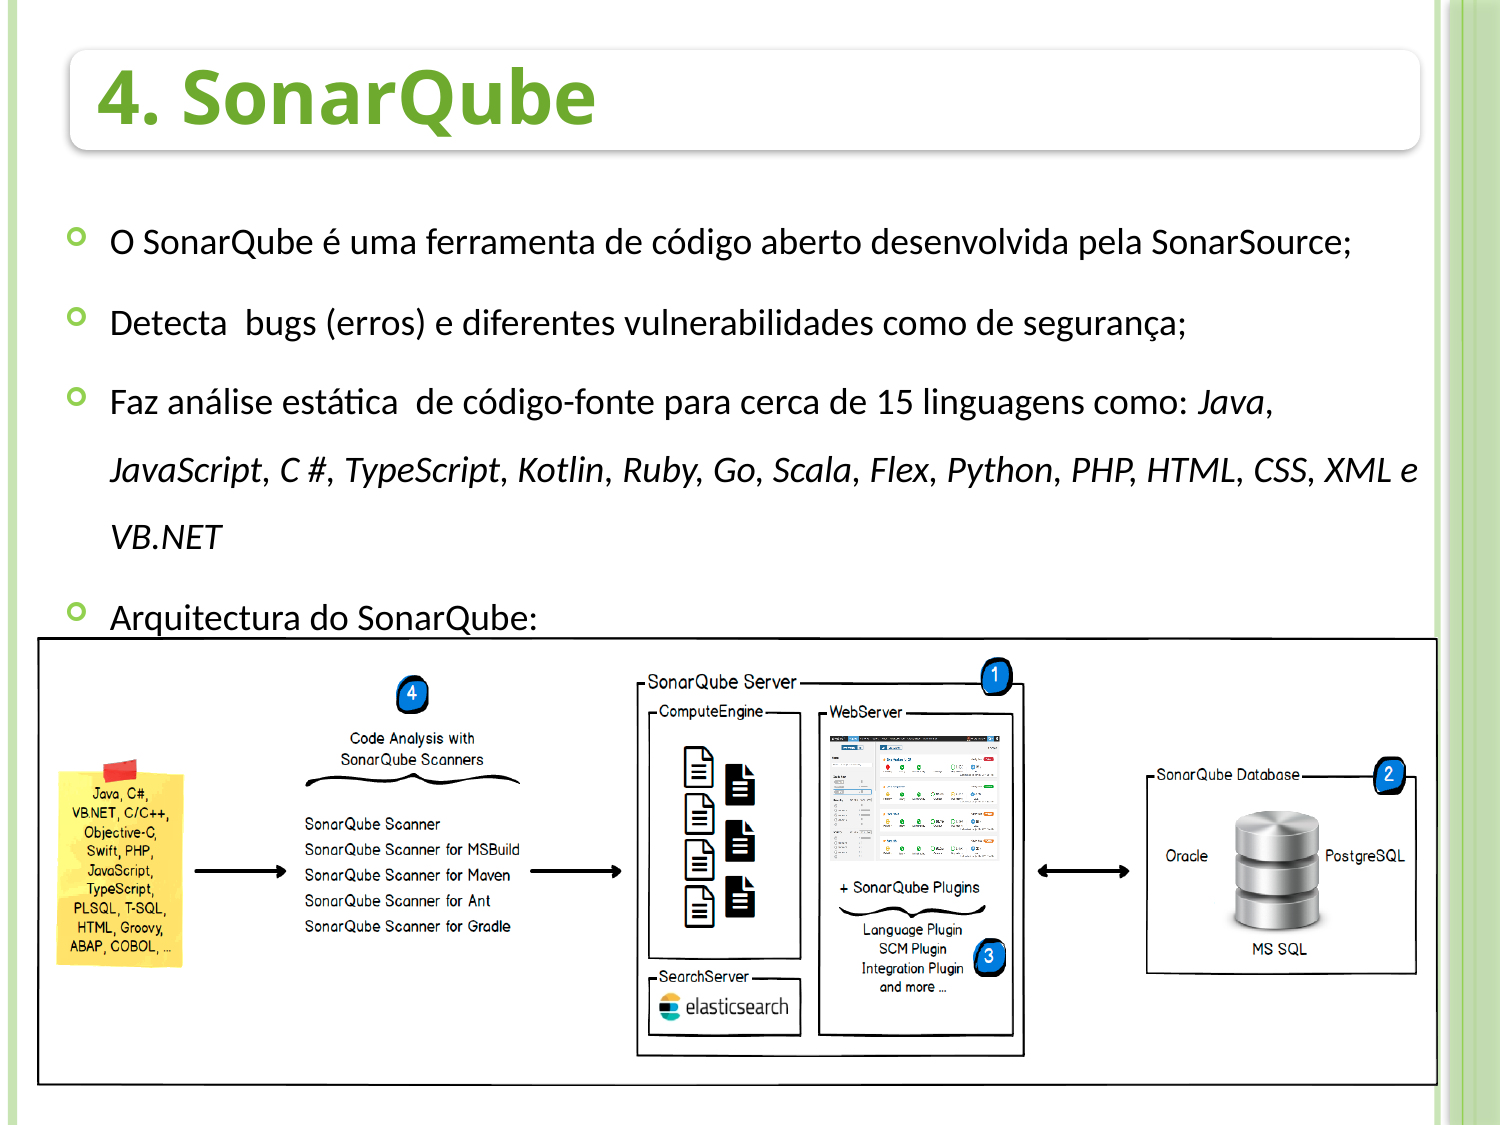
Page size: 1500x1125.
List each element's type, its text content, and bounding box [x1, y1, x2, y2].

list O SonarQube é uma ferramenta de código aberto desenvolvida pela SonarSource; Detecta bugs (erros) e diferentes vulnerabilidades como de segurança; Faz análise estática de código-fonte para cerca de 15 linguagens como: Java, JavaScript, C #, TypeScript, Kotlin, Ruby, Go, Scala, Flex, Python, PHP, HTML, CSS, XML e VB.NET Arquitectura do SonarQube: [50, 187, 1438, 635]
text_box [69, 49, 1421, 151]
picture [36, 636, 1438, 1087]
